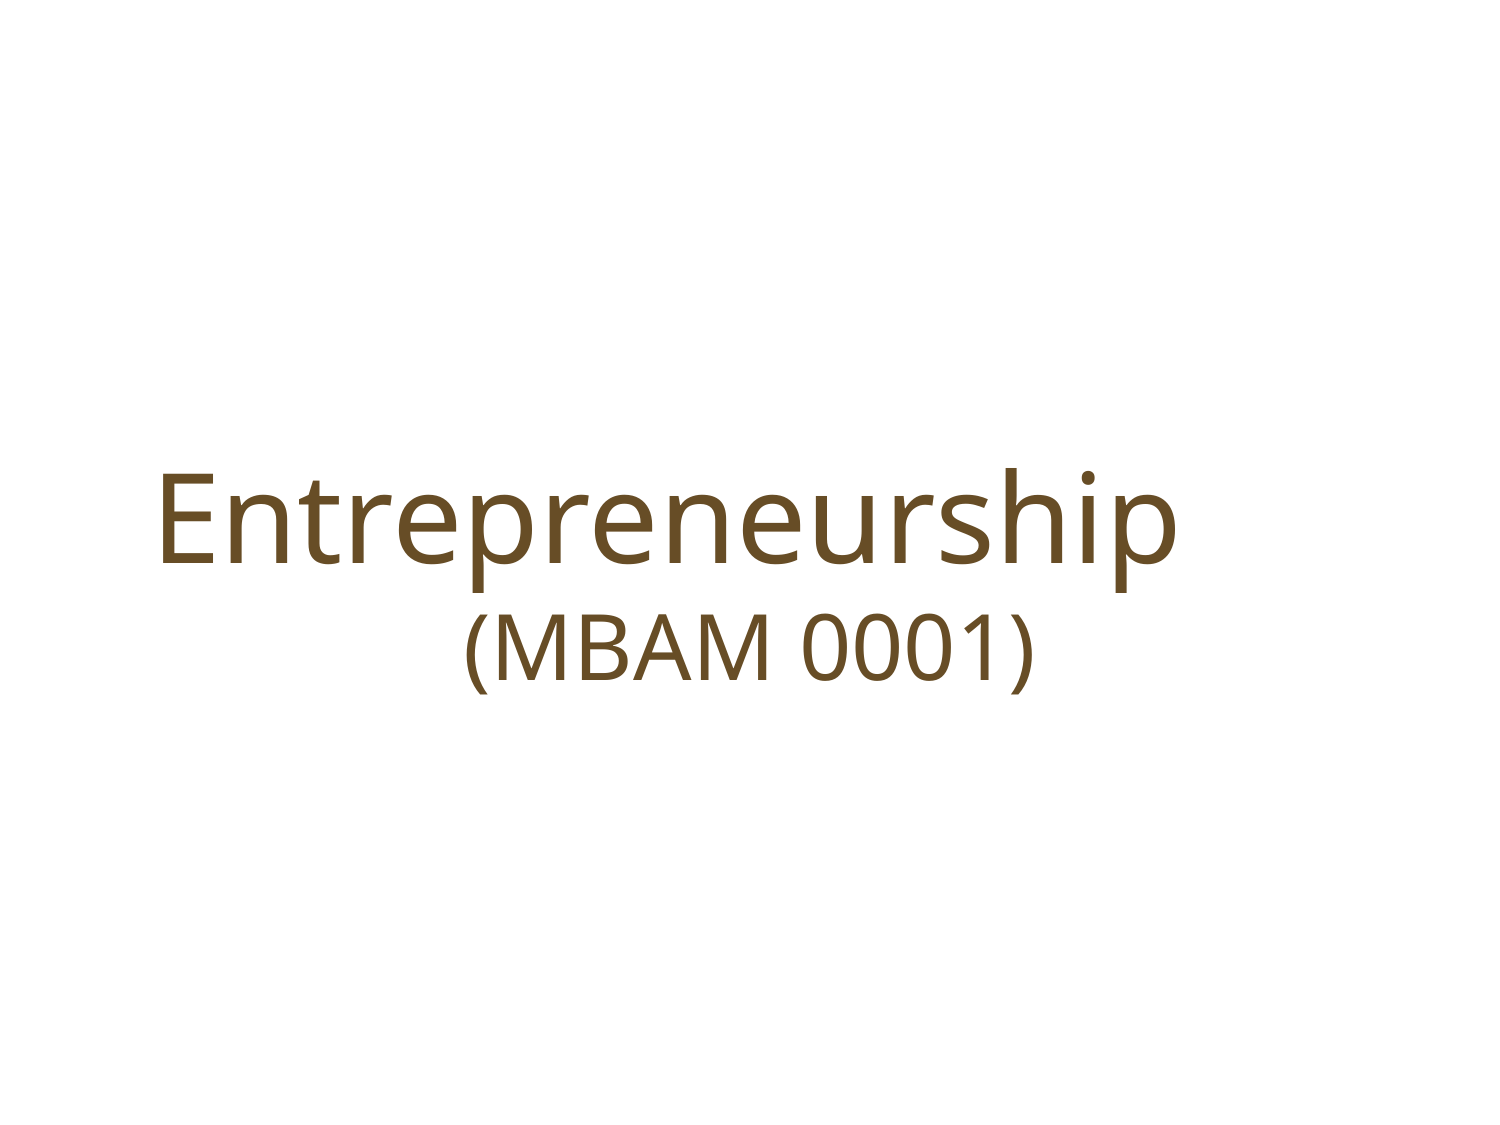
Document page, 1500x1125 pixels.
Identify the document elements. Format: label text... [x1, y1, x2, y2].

title Entrepreneurship (MBAM 0001) [112, 349, 1388, 788]
